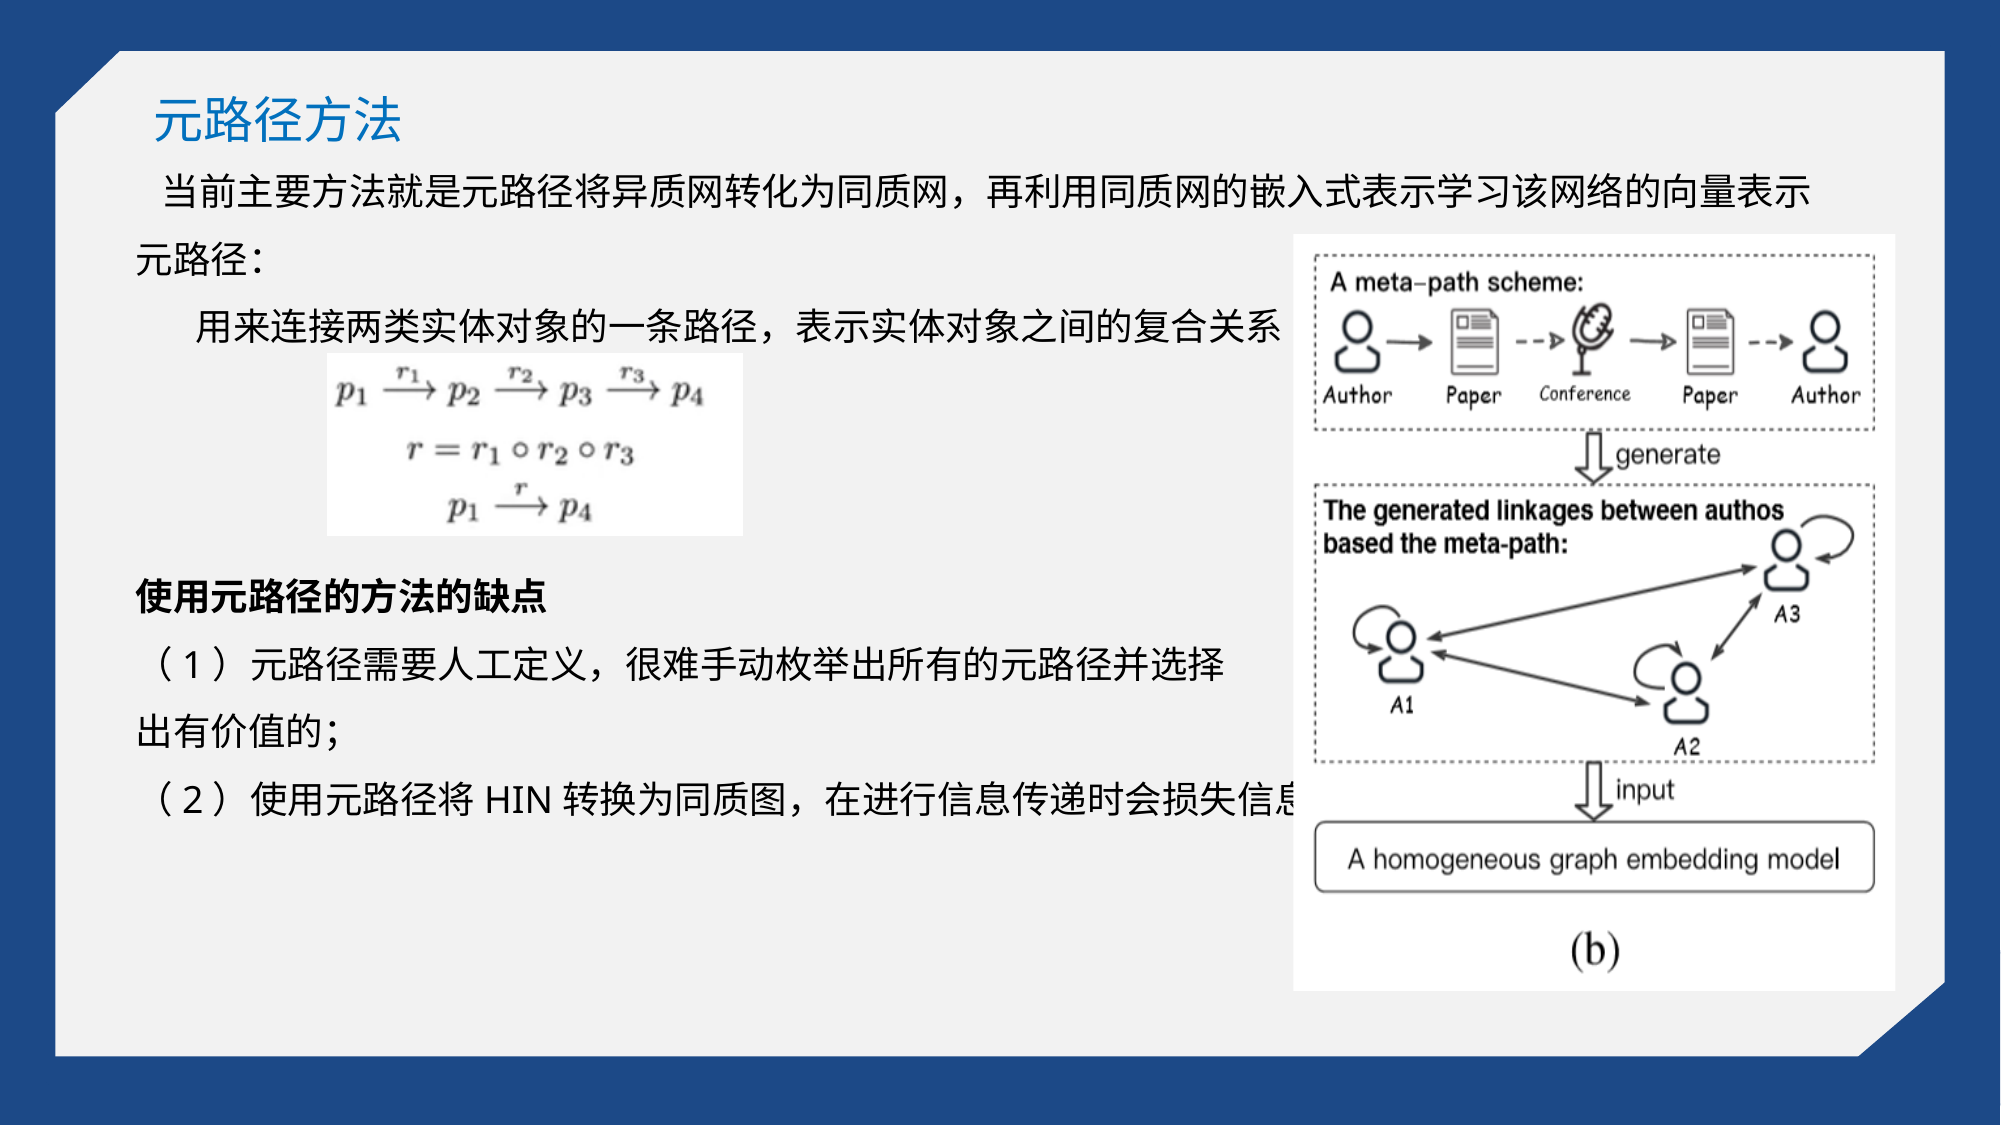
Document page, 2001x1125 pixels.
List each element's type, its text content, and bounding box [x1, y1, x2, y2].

picture [327, 353, 743, 536]
text_box 当前主要方法就是元路径将异质网转化为同质网，再利用同质网的嵌入式表示学习该网络的向量表示 元路径： 用来连接两类实体对象的一条路径，表示实体对象之间的复合关系 使用元路径的方法的缺点 （1）元路径需要人工定义，很难手动枚举出所有的元路径并选择 出有价值的； （2）使用元路径将HIN转换为同质图，在进行信息传递时会损失信息。 [120, 138, 1880, 829]
picture [1293, 234, 1896, 991]
text_box 元路径方法 [85, 80, 472, 156]
